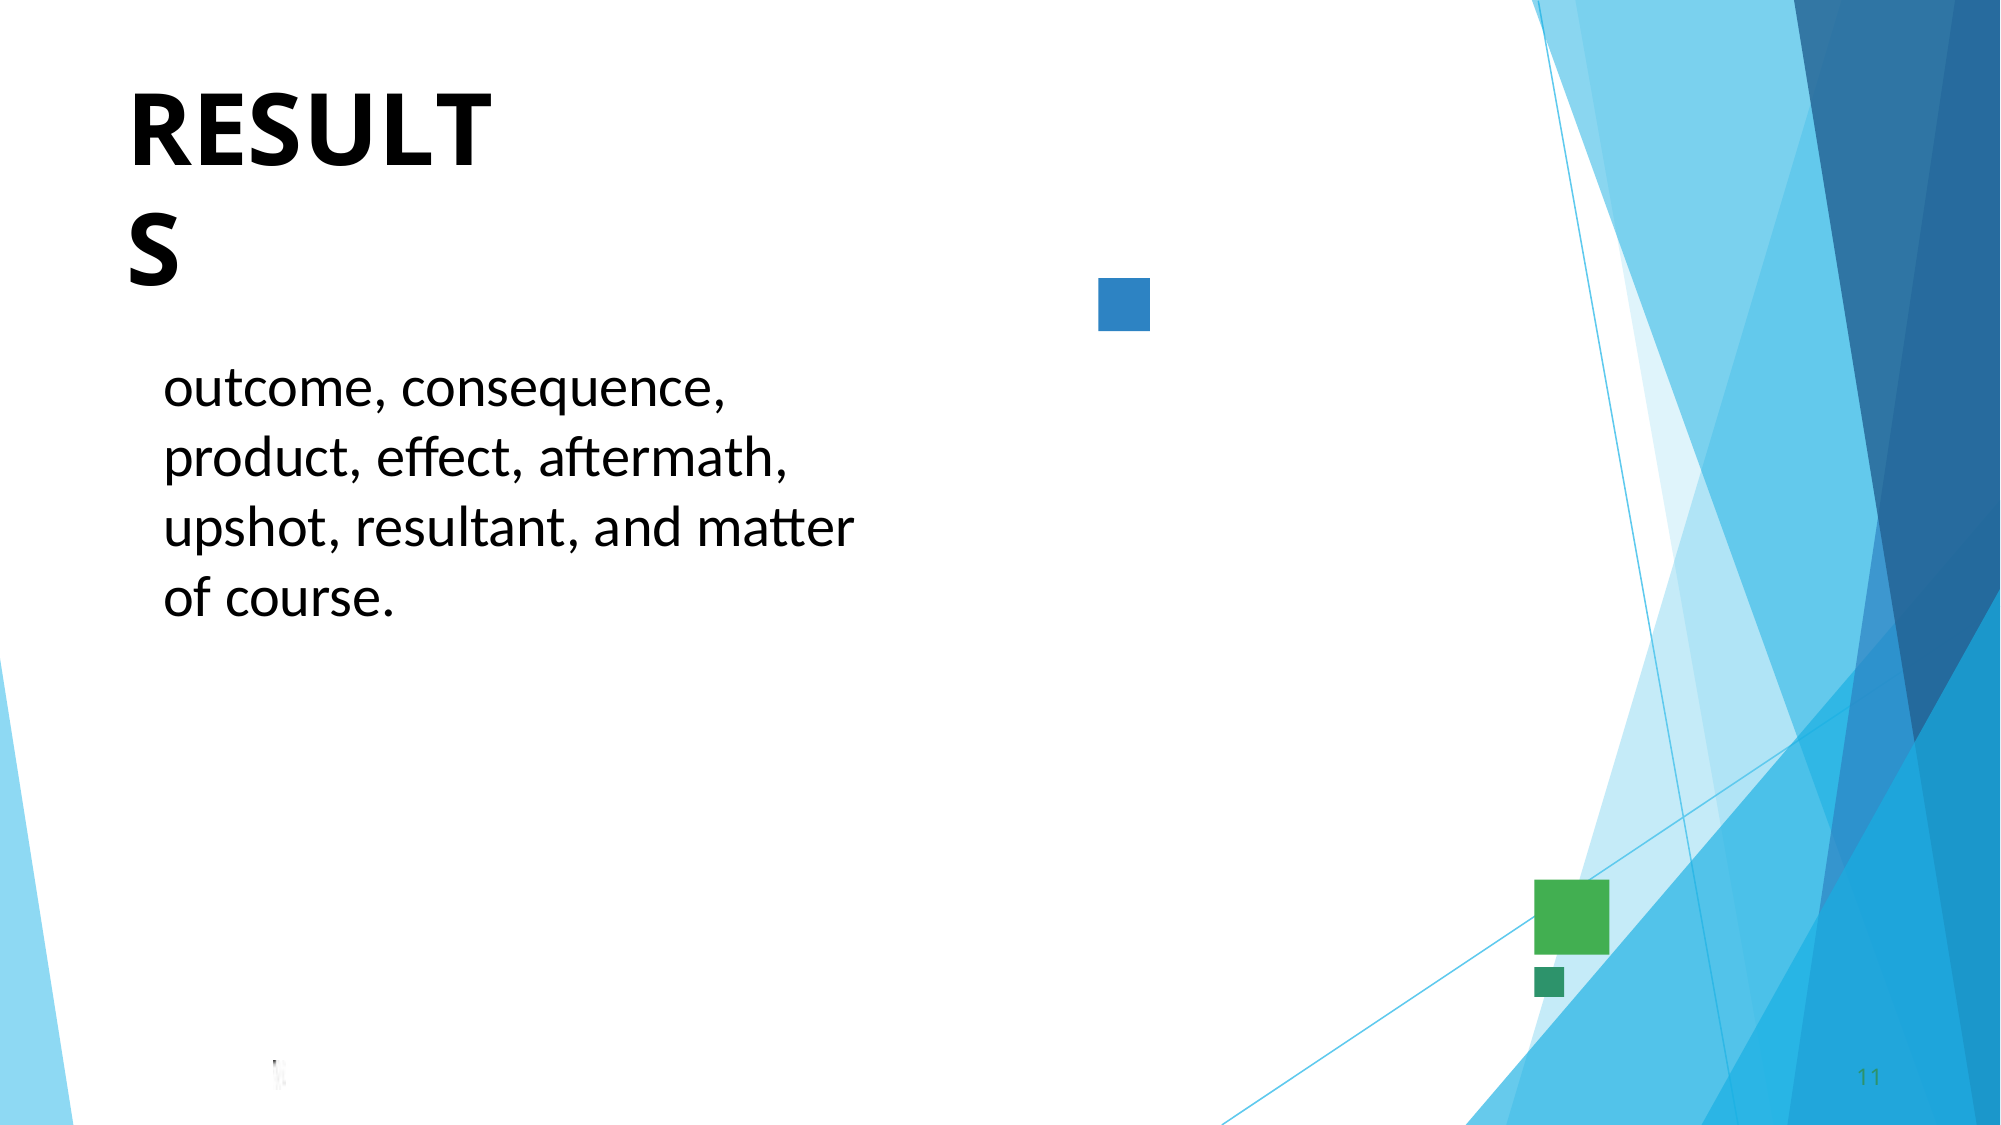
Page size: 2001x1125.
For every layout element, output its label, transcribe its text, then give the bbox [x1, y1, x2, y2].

text_box [1534, 879, 1610, 955]
text_box 11 [1849, 1061, 1888, 1095]
text_box outcome, consequence, product, effect, aftermath, upshot, resultant, and matter of course. [148, 341, 899, 636]
text_box [1098, 278, 1150, 332]
title RESULTS [123, 63, 524, 306]
picture [273, 1060, 287, 1091]
text_box [1534, 967, 1565, 997]
